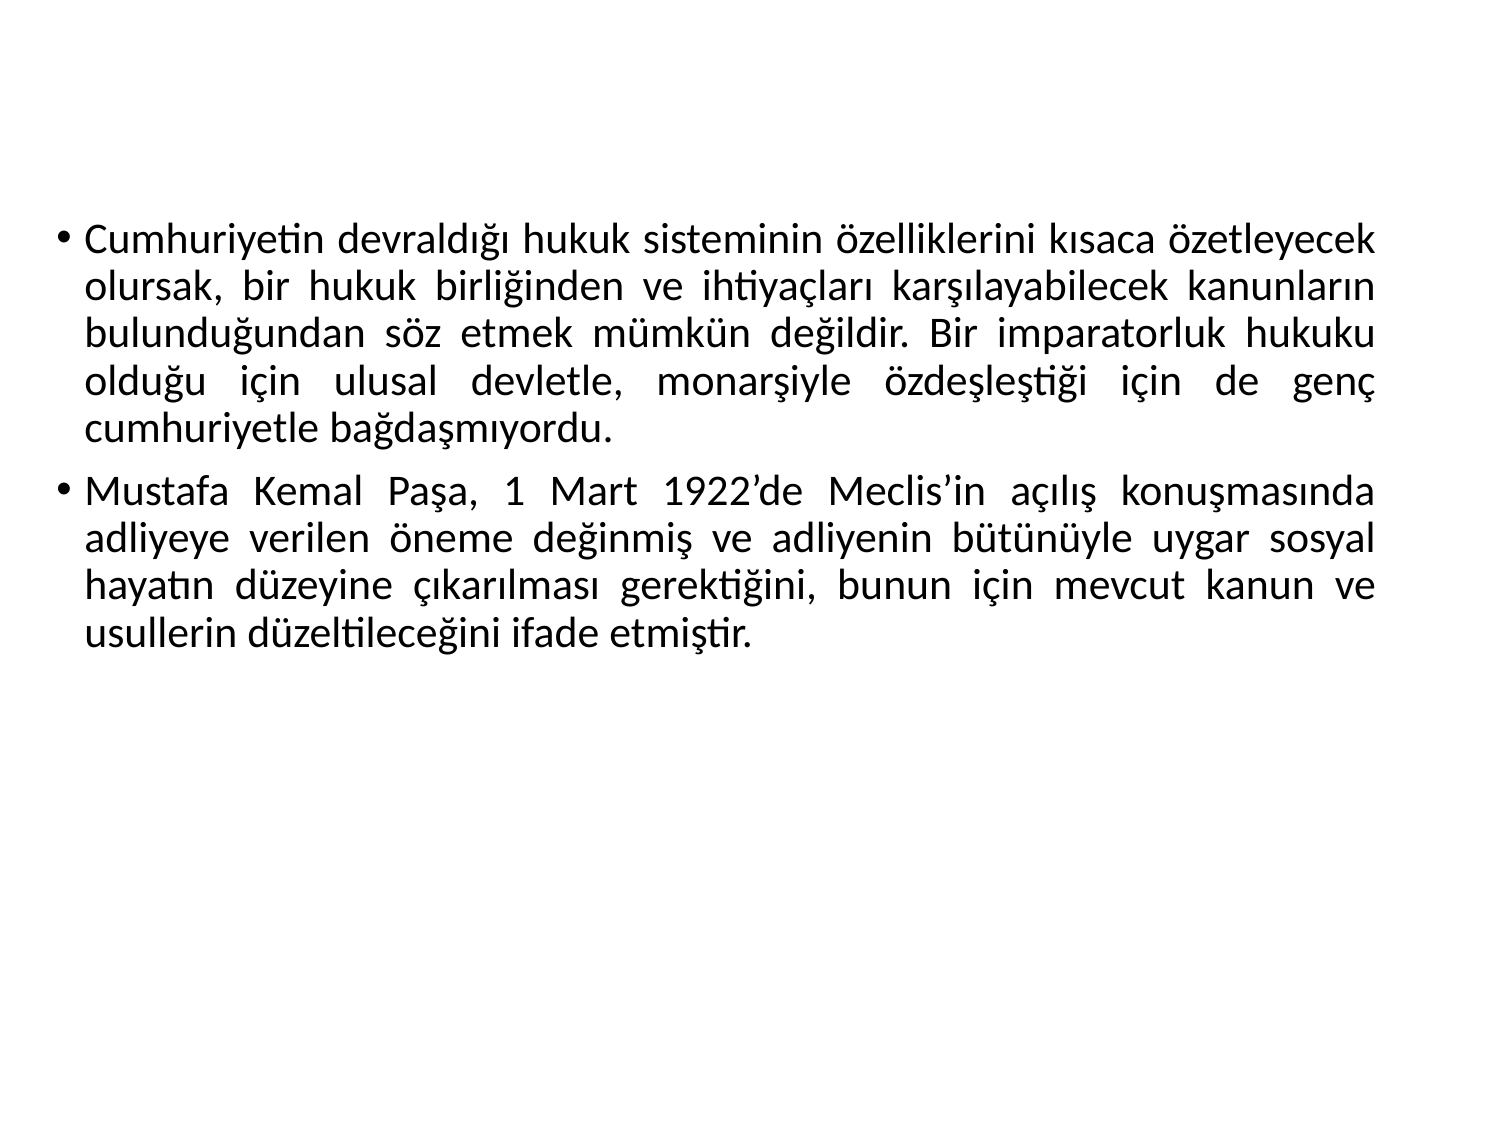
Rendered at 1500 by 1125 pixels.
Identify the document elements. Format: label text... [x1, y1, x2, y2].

list Cumhuriyetin devraldığı hukuk sisteminin özelliklerini kısaca özetleyecek olursak, bir hukuk birliğinden ve ihtiyaçları karşılayabilecek kanunların bulunduğundan söz etmek mümkün değildir. Bir imparatorluk hukuku olduğu için ulusal devletle, monarşiyle özdeşleştiği için de genç cumhuriyetle bağdaşmıyordu. Mustafa Kemal Paşa, 1 Mart 1922’de Meclis’in açılış konuşmasında adliyeye verilen öneme değinmiş ve adliyenin bütünüyle uygar sosyal hayatın düzeyine çıkarılması gerektiğini, bunun için mevcut kanun ve usullerin düzeltileceğini ifade etmiştir. [41, 208, 1392, 959]
